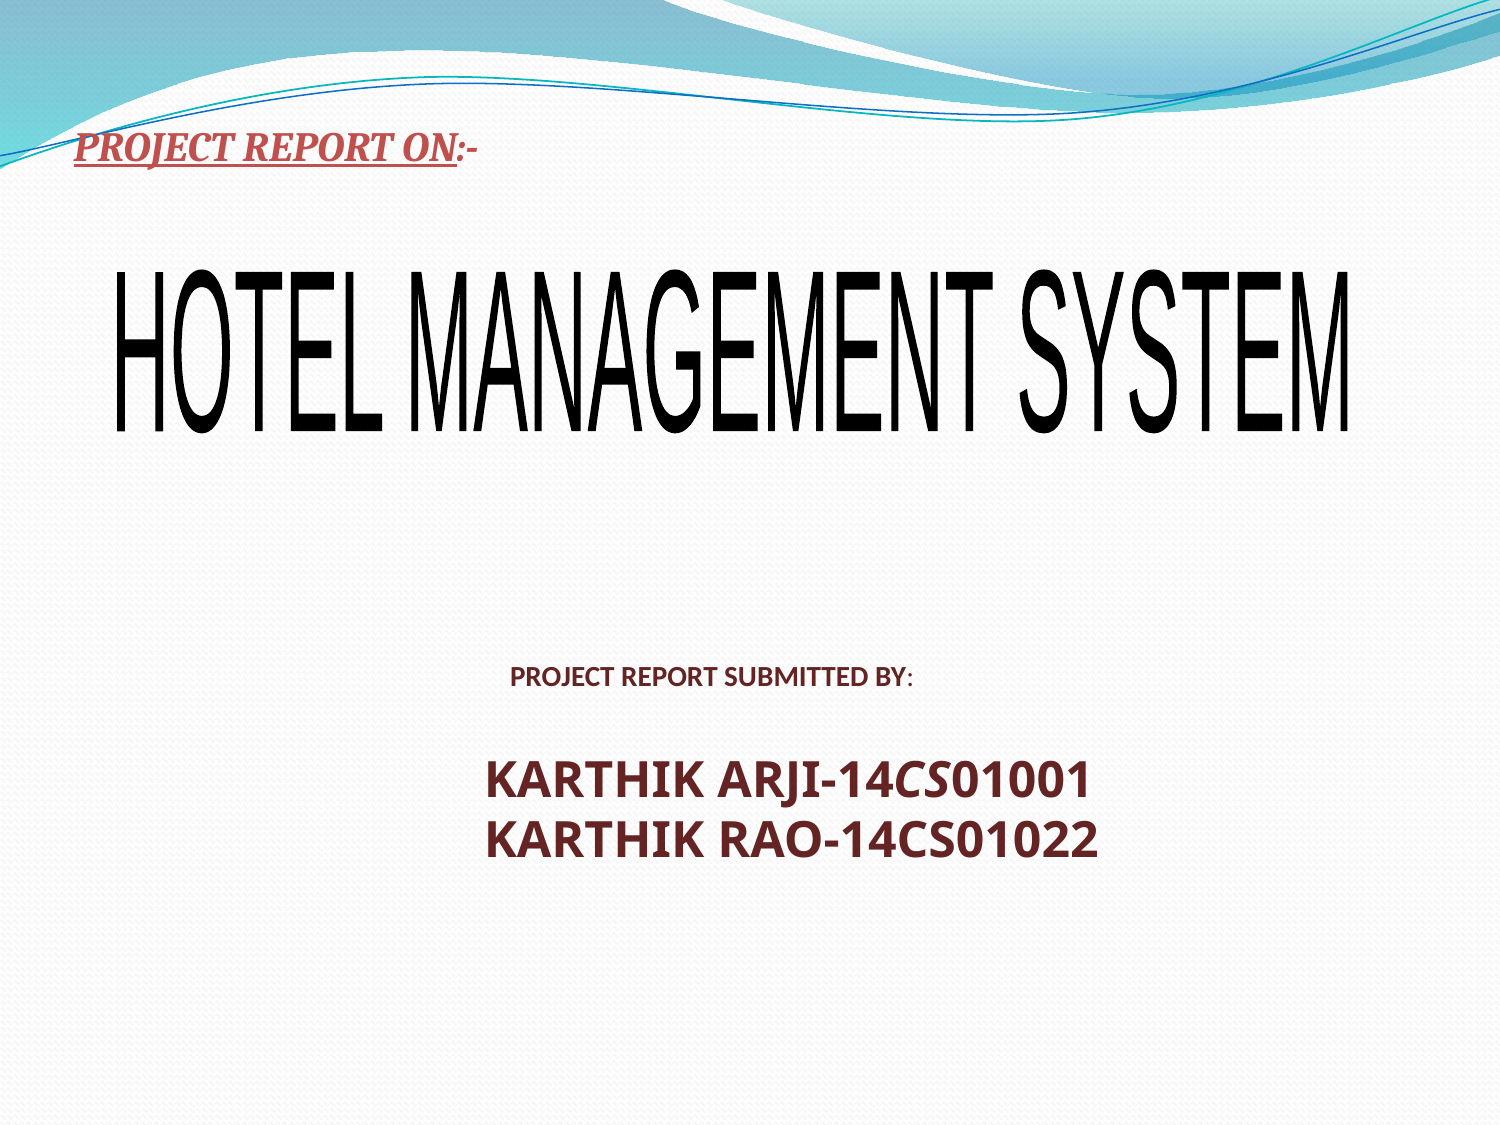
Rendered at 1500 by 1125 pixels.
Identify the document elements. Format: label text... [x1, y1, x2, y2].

text_box PROJECT REPORT ON:- [58, 94, 1278, 221]
text_box PROJECT REPORT SUBMITTED BY: KARTHIK ARJI-14CS01001 KARTHIK RAO-14CS01022 [468, 622, 1223, 875]
